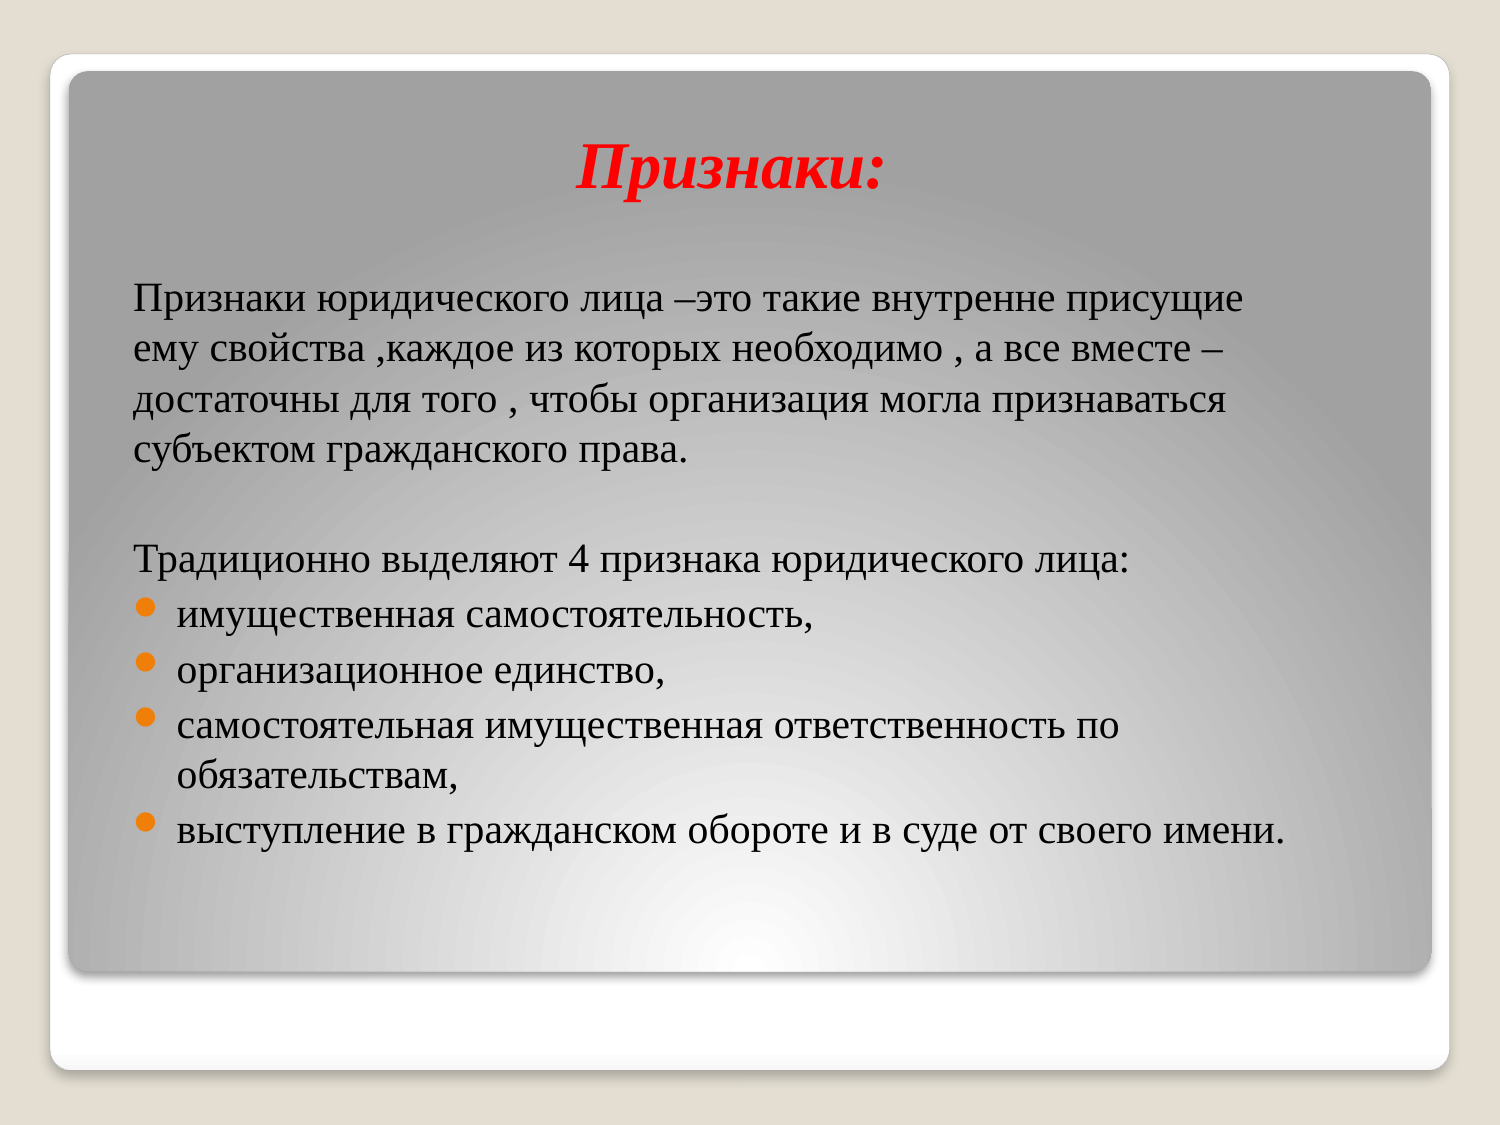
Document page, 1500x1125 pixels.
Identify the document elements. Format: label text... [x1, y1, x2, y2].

title Признаки: [117, 69, 1346, 210]
list Признаки юридического лица –это такие внутренне присущие ему свойства ,каждое из которых необходимо , а все вместе –достаточны для того , чтобы организация могла признаваться субъектом гражданского права. Традиционно выделяют 4 признака юридического лица: имущественная самостоятельность, организационное единство, самостоятельная имущественная ответственность по обязательствам, выступление в гражданском обороте и в суде от своего имени. [103, 255, 1332, 941]
